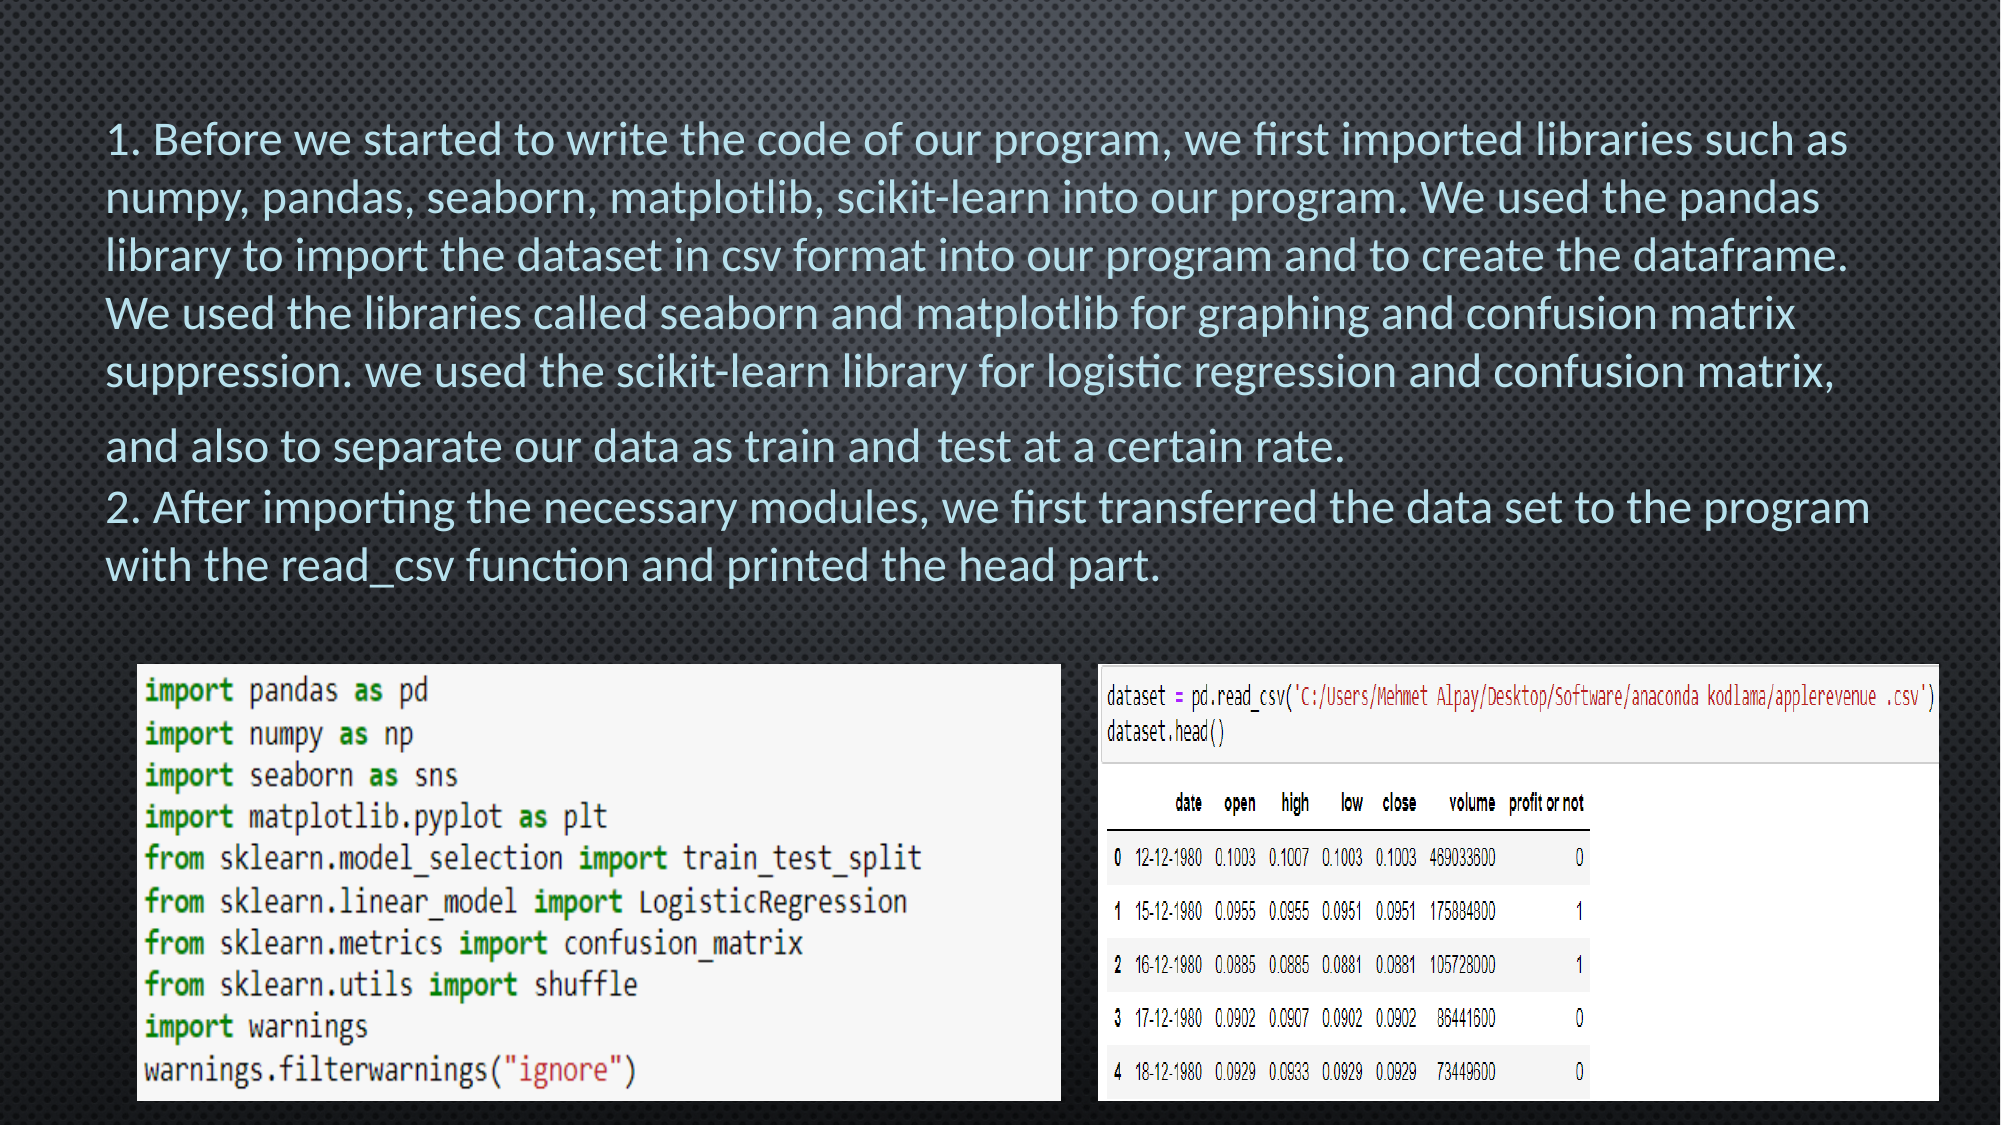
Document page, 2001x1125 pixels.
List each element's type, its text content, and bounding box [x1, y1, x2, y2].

picture [1098, 664, 1939, 1102]
title 1. Before we started to write the code of our program, we first imported libraries such as numpy, pandas, seaborn, matplotlib, scikit-learn into our program. We used the pandas library to import the dataset in csv format into our program and to create the dataframe. We used the libraries called seaborn and matplotlib for graphing and confusion matrix suppression. we used the scikit-learn library for logistic regression and confusion matrix, and also to separate our data as train and test at a certain rate. 2. After importing the necessary modules, we first transferred the data set to the program with the read_csv function and printed the head part. [90, 96, 1906, 602]
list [137, 664, 1061, 1101]
